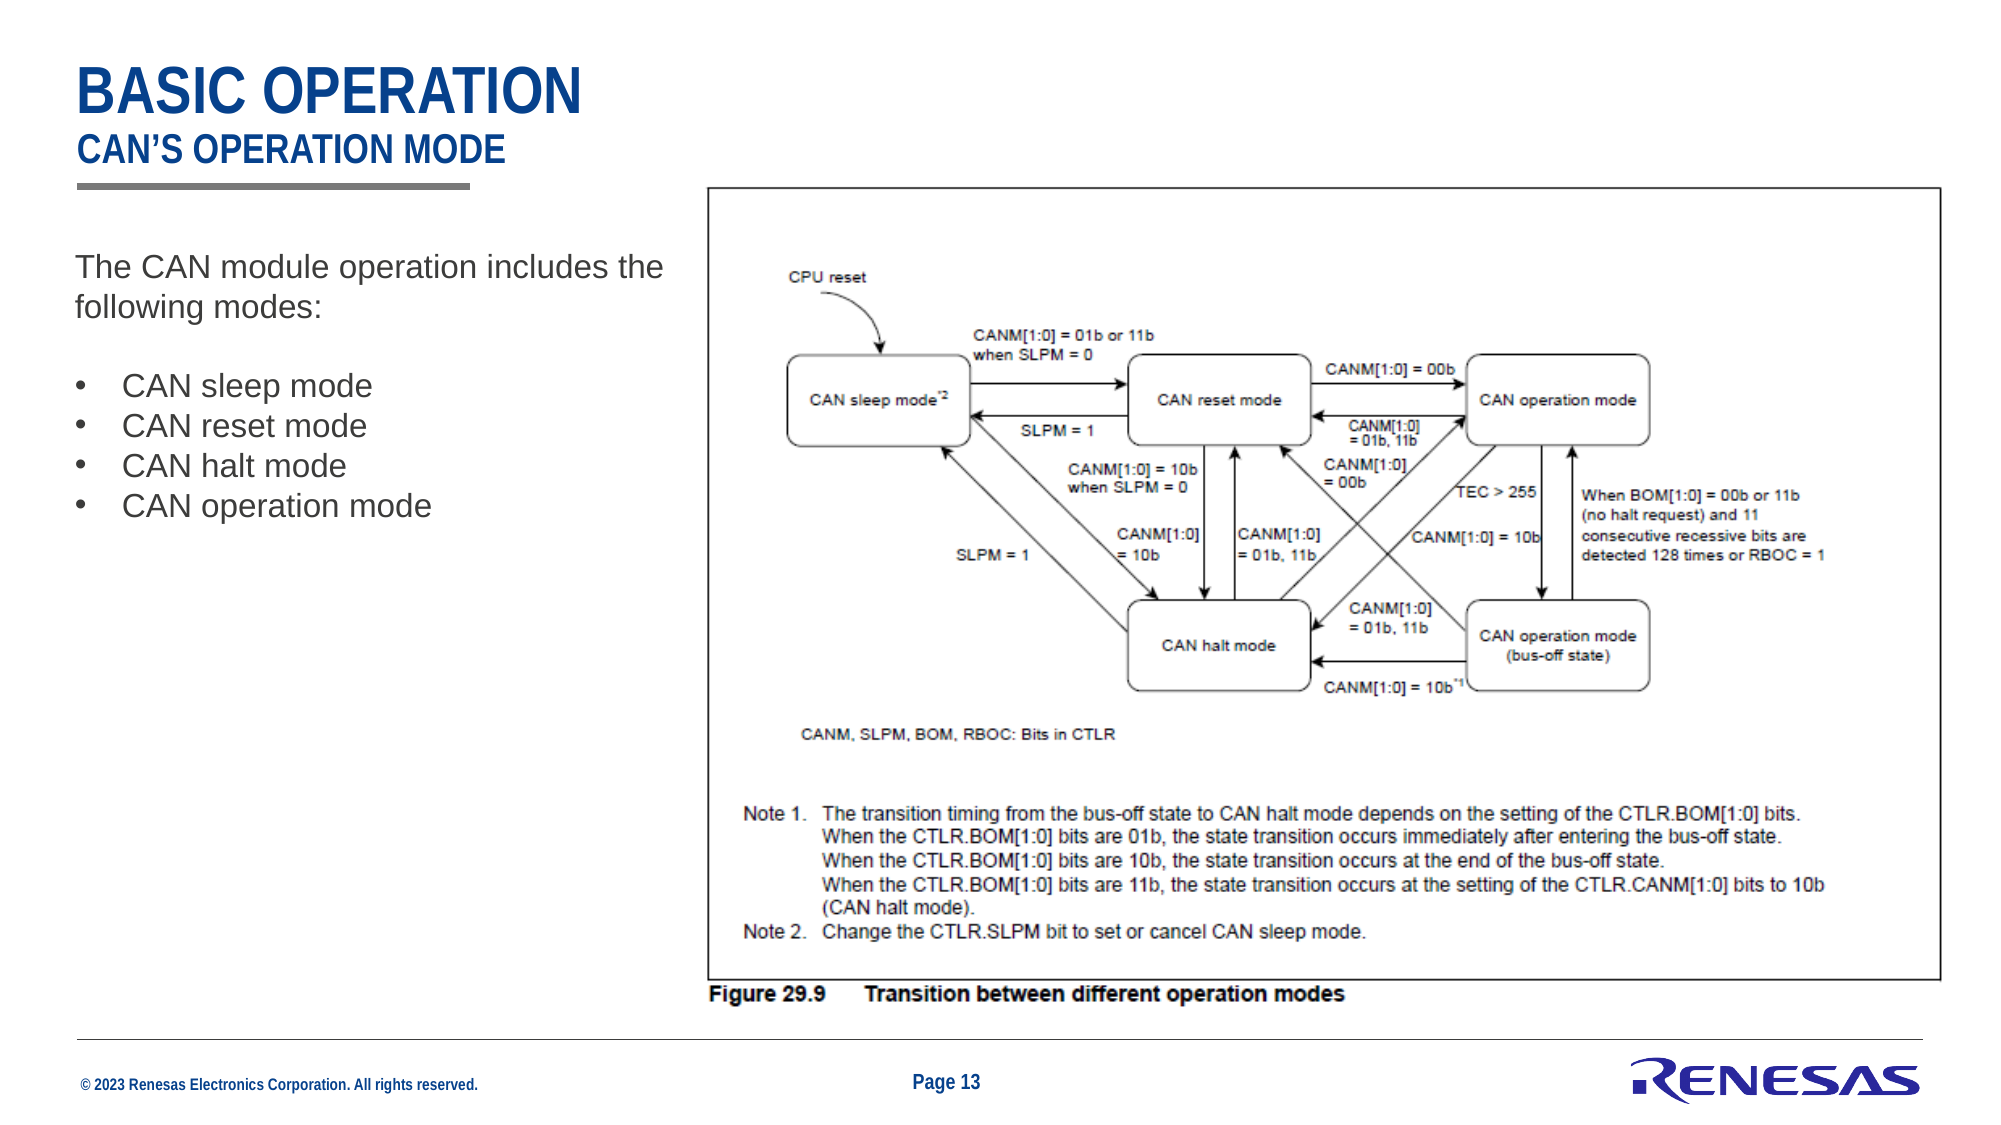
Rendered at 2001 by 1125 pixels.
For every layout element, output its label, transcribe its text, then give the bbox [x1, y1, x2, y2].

title BASIC OPERATION CAN’S Operation mode [76, 54, 1920, 173]
text_box The CAN module operation includes the following modes: CAN sleep mode CAN reset mode CAN halt mode CAN operation mode [60, 237, 694, 532]
picture [699, 173, 1960, 1018]
picture [1628, 1055, 1923, 1106]
